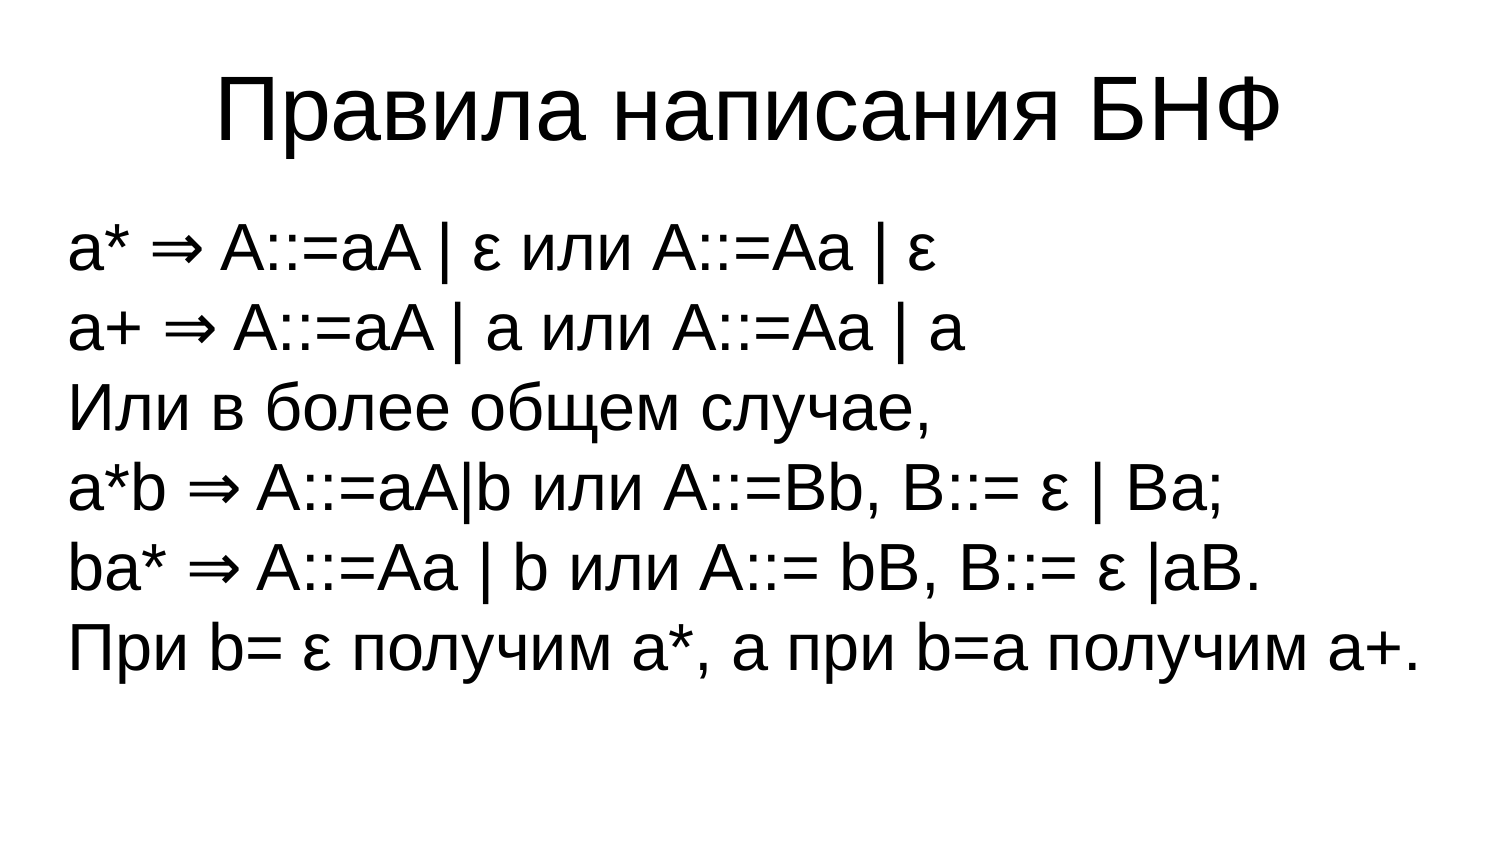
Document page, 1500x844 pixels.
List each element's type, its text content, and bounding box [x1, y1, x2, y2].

text_box a* ⇒ A::=aA | ε или A::=Aa | ε a+ ⇒ A::=aA | a или A::=Aa | a Или в более общем случае, a*b ⇒ A::=aA|b или A::=Bb, B::= ε | Ba; ba* ⇒ A::=Aa | b или A::= bB, B::= ε |aB. При b= ε получим a*, а при b=a получим a+. [53, 196, 1471, 803]
text_box Правила написания БНФ [74, 33, 1425, 175]
